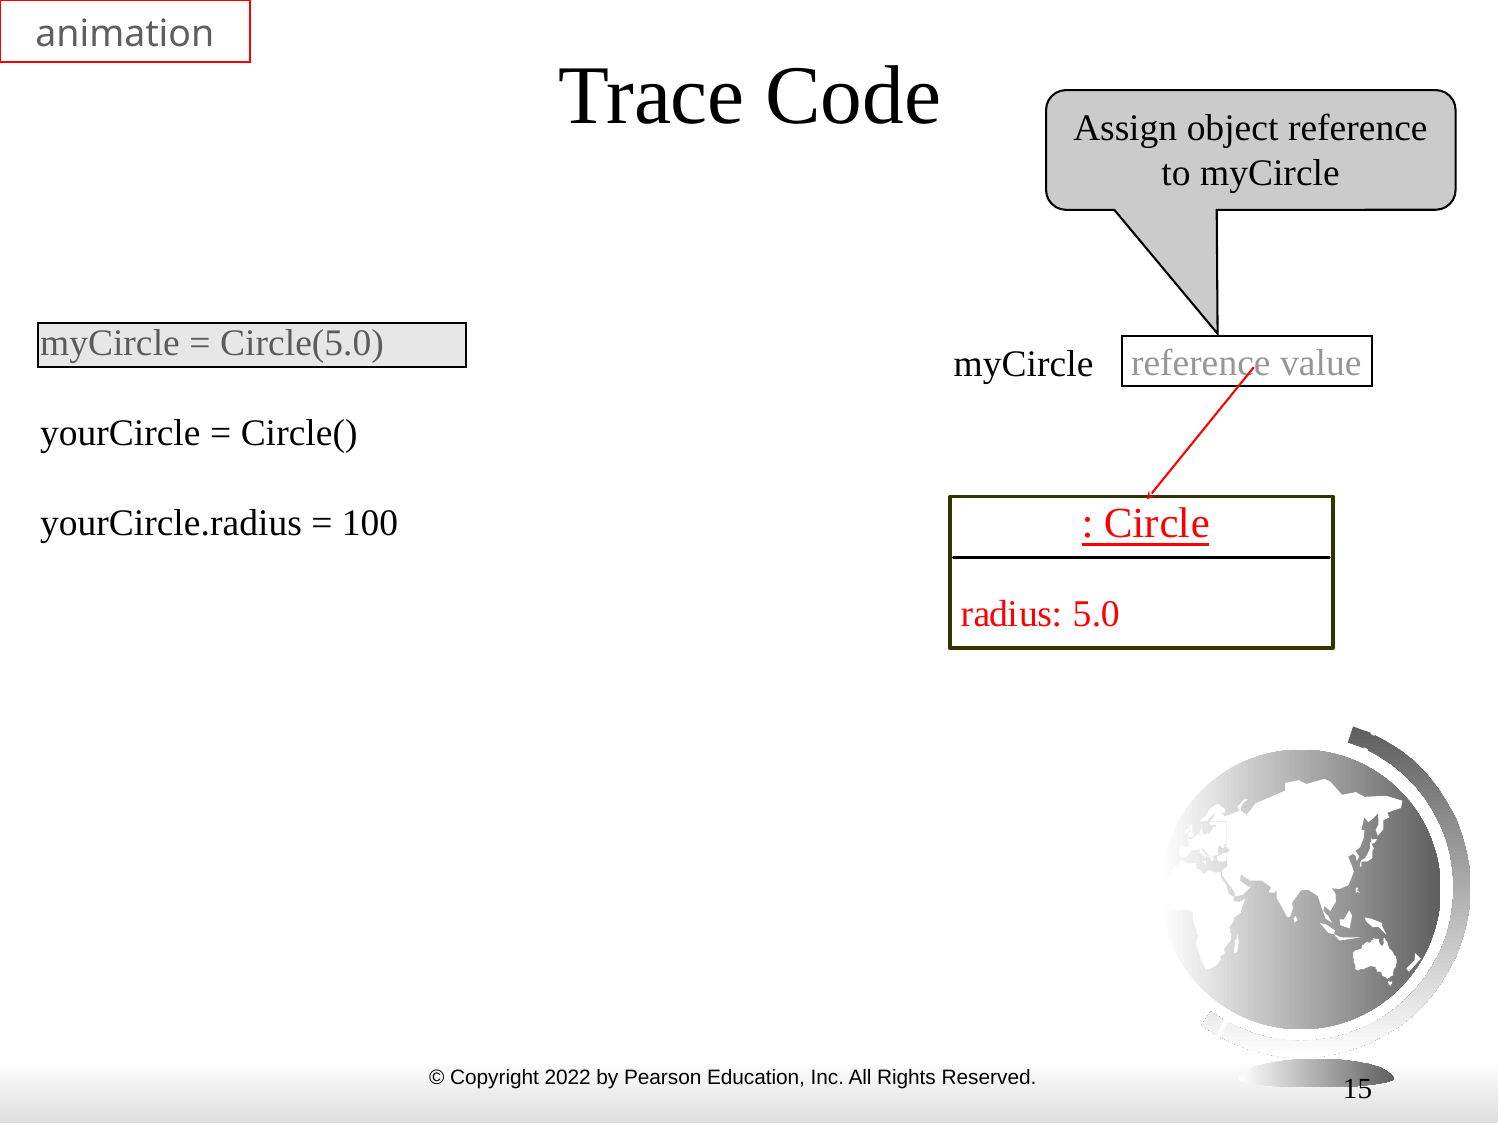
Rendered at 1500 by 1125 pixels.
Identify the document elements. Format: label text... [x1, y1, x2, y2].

text_box myCircle [939, 331, 1125, 392]
text_box myCircle = Circle(5.0) yourCircle = Circle() yourCircle.radius = 100 [25, 310, 813, 551]
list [913, 467, 1355, 664]
title Trace Code [112, 46, 1388, 135]
text_box Assign object reference to myCircle [1046, 90, 1456, 334]
text_box reference value [1125, 335, 1372, 386]
text_box animation [0, 0, 250, 63]
slide_number 15 [1074, 1049, 1388, 1125]
text_box [37, 323, 467, 368]
